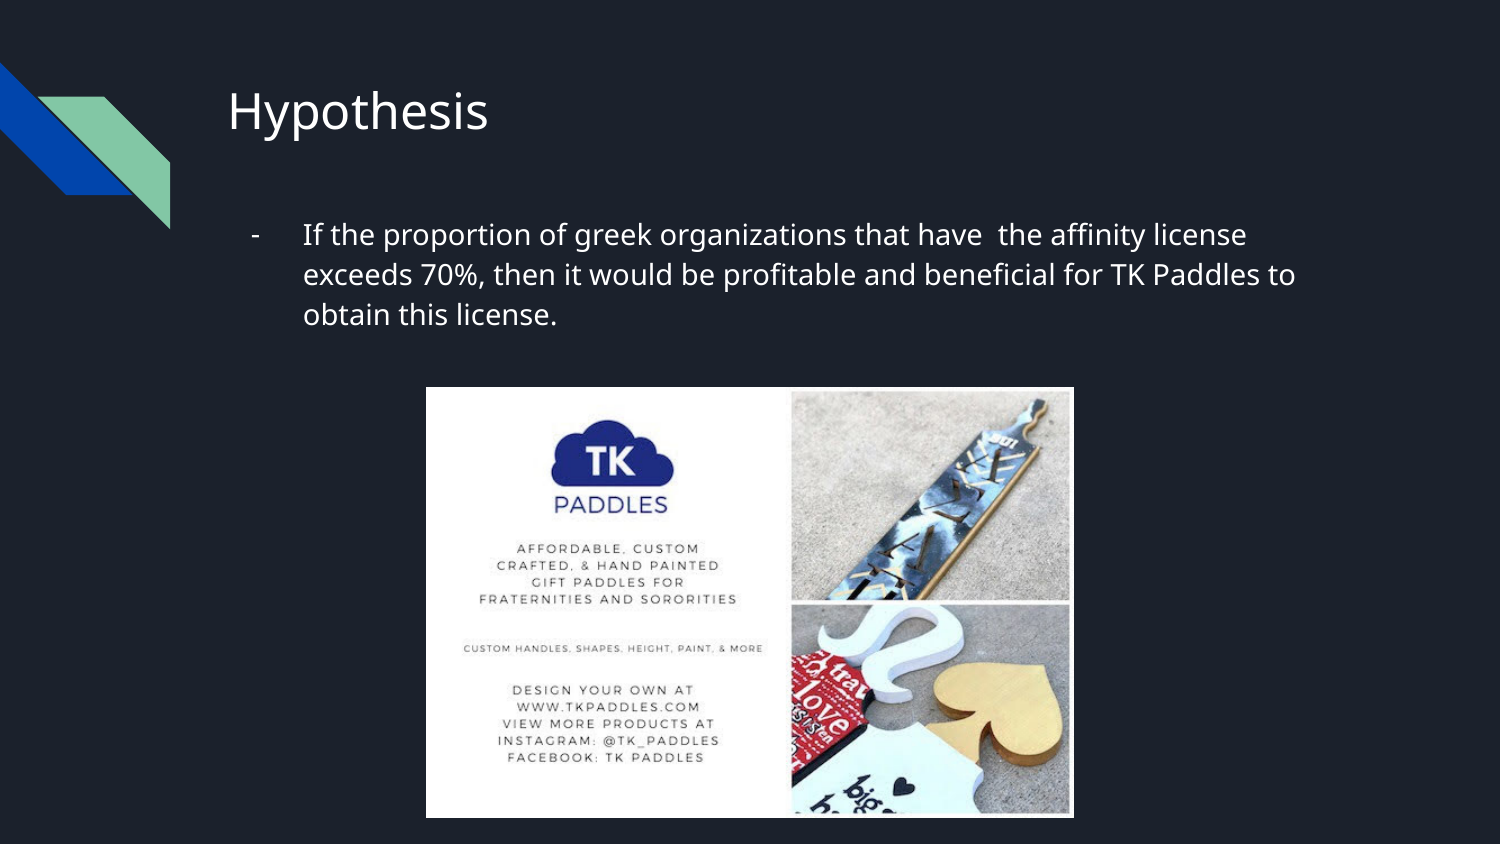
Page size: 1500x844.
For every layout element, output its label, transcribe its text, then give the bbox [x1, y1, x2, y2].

picture [426, 386, 1074, 819]
list If the proportion of greek organizations that have the affinity license exceeds 70%, then it would be profitable and beneficial for TK Paddles to obtain this license. [212, 195, 1368, 326]
title Hypothesis [212, 64, 1368, 195]
